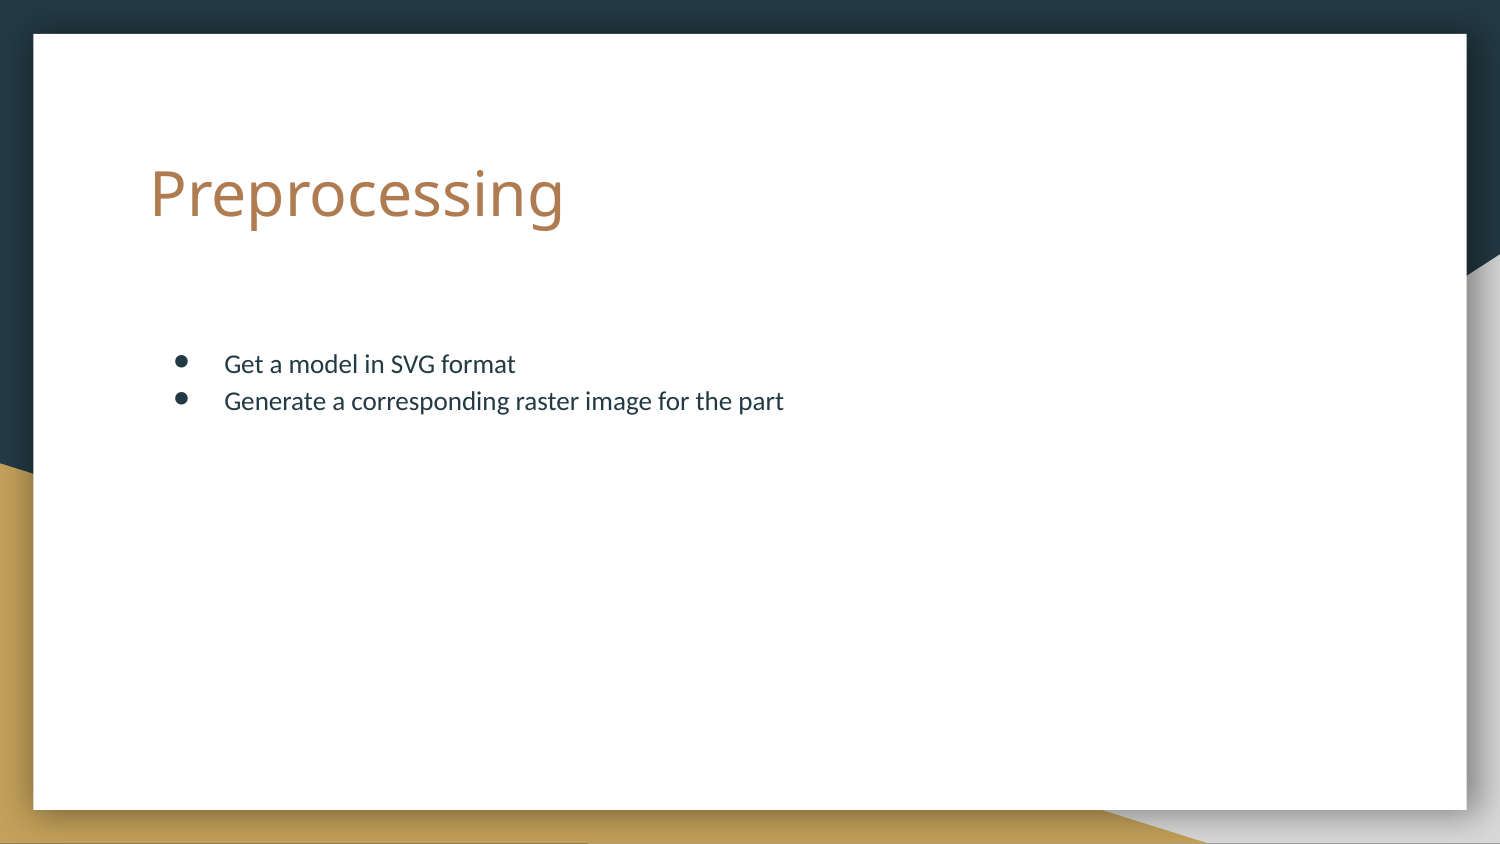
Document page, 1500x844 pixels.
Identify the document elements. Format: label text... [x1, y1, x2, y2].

title Preprocessing [134, 138, 1366, 296]
list Get a model in SVG format Generate a corresponding raster image for the part [134, 326, 1366, 729]
